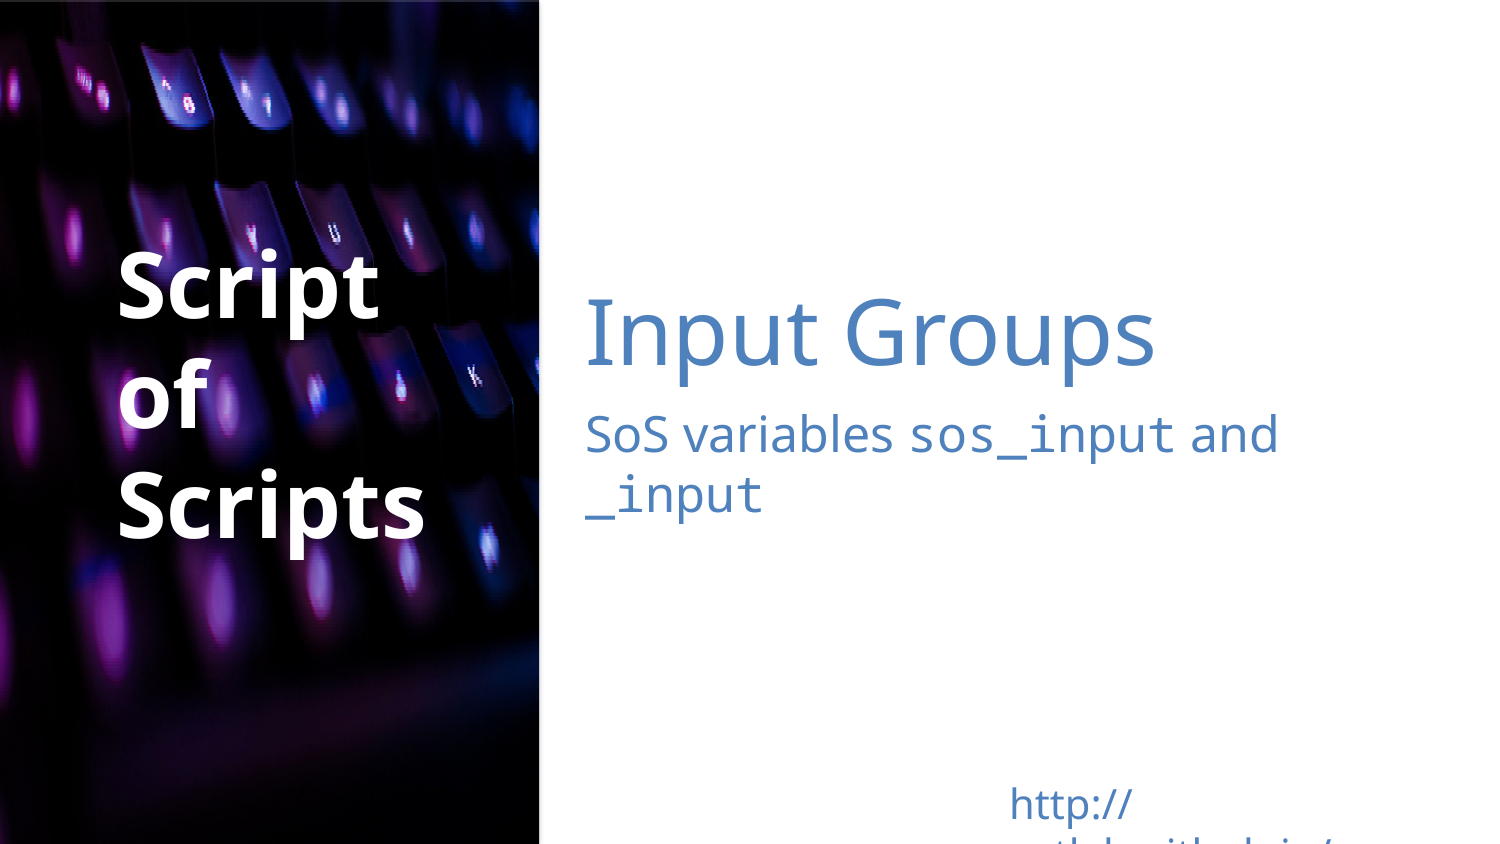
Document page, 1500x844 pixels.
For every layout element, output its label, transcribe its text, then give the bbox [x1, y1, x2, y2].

subtitle Script of Scripts [101, 219, 596, 602]
text_box http://vatlab.github.io/sos [994, 770, 1483, 827]
text_box [0, 0, 540, 844]
text_box Input Groups SoS variables sos_input and _input [570, 266, 1450, 578]
